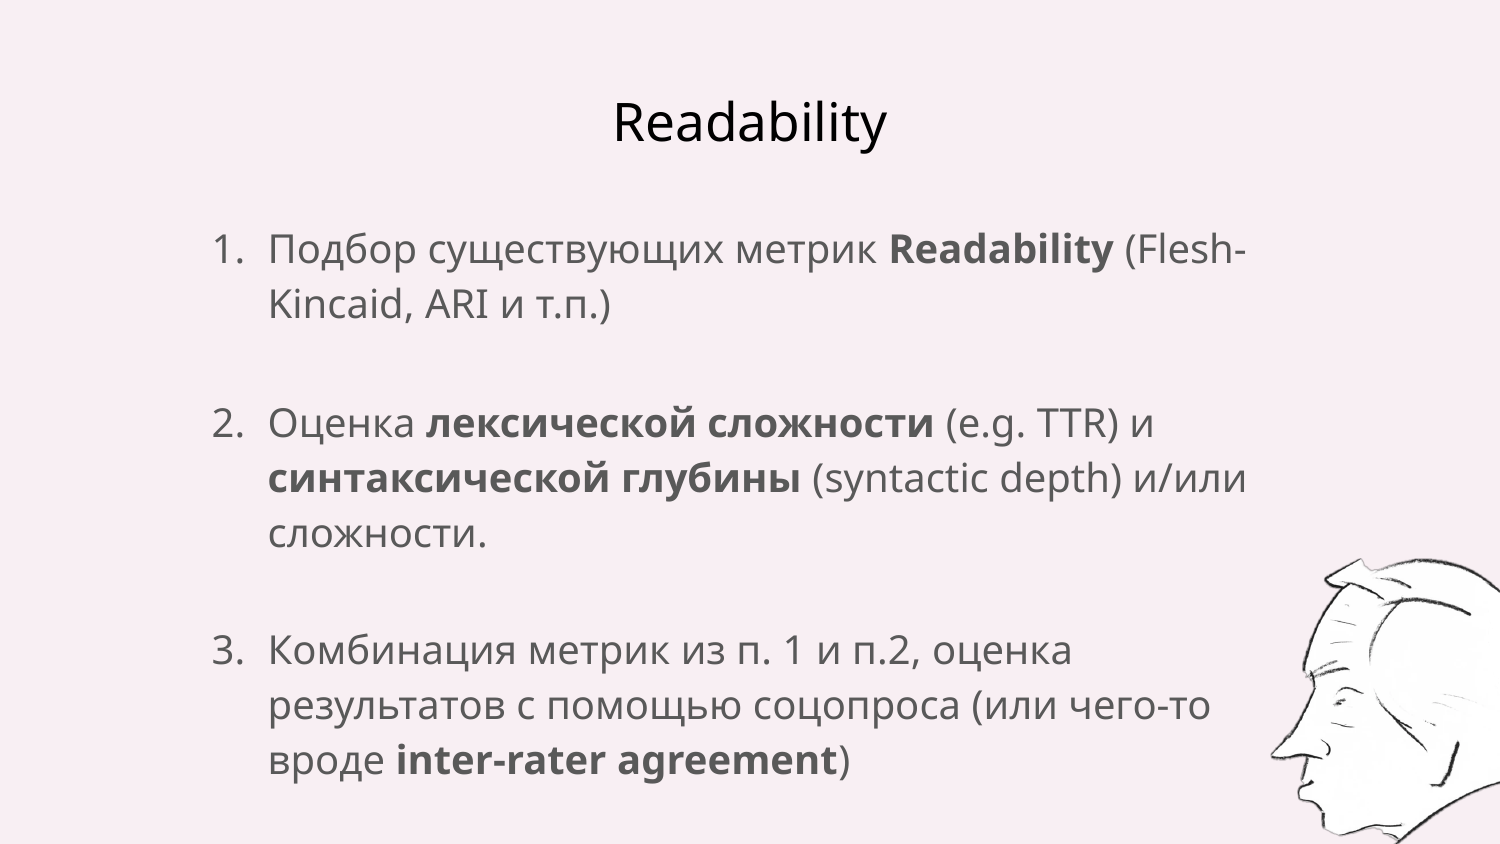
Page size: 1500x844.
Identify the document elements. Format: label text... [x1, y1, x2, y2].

title Readability [51, 72, 1449, 167]
picture [1257, 514, 1500, 844]
list Подбор существующих метрик Readability (Flesh-Kincaid, ARI и т.п.) Оценка лексической сложности (e.g. TTR) и синтаксической глубины (syntactic depth) и/или сложности. Комбинация метрик из п. 1 и п.2, оценка результатов с помощью соцопроса (или чего-то вроде inter-rater agreement) [180, 201, 1285, 800]
